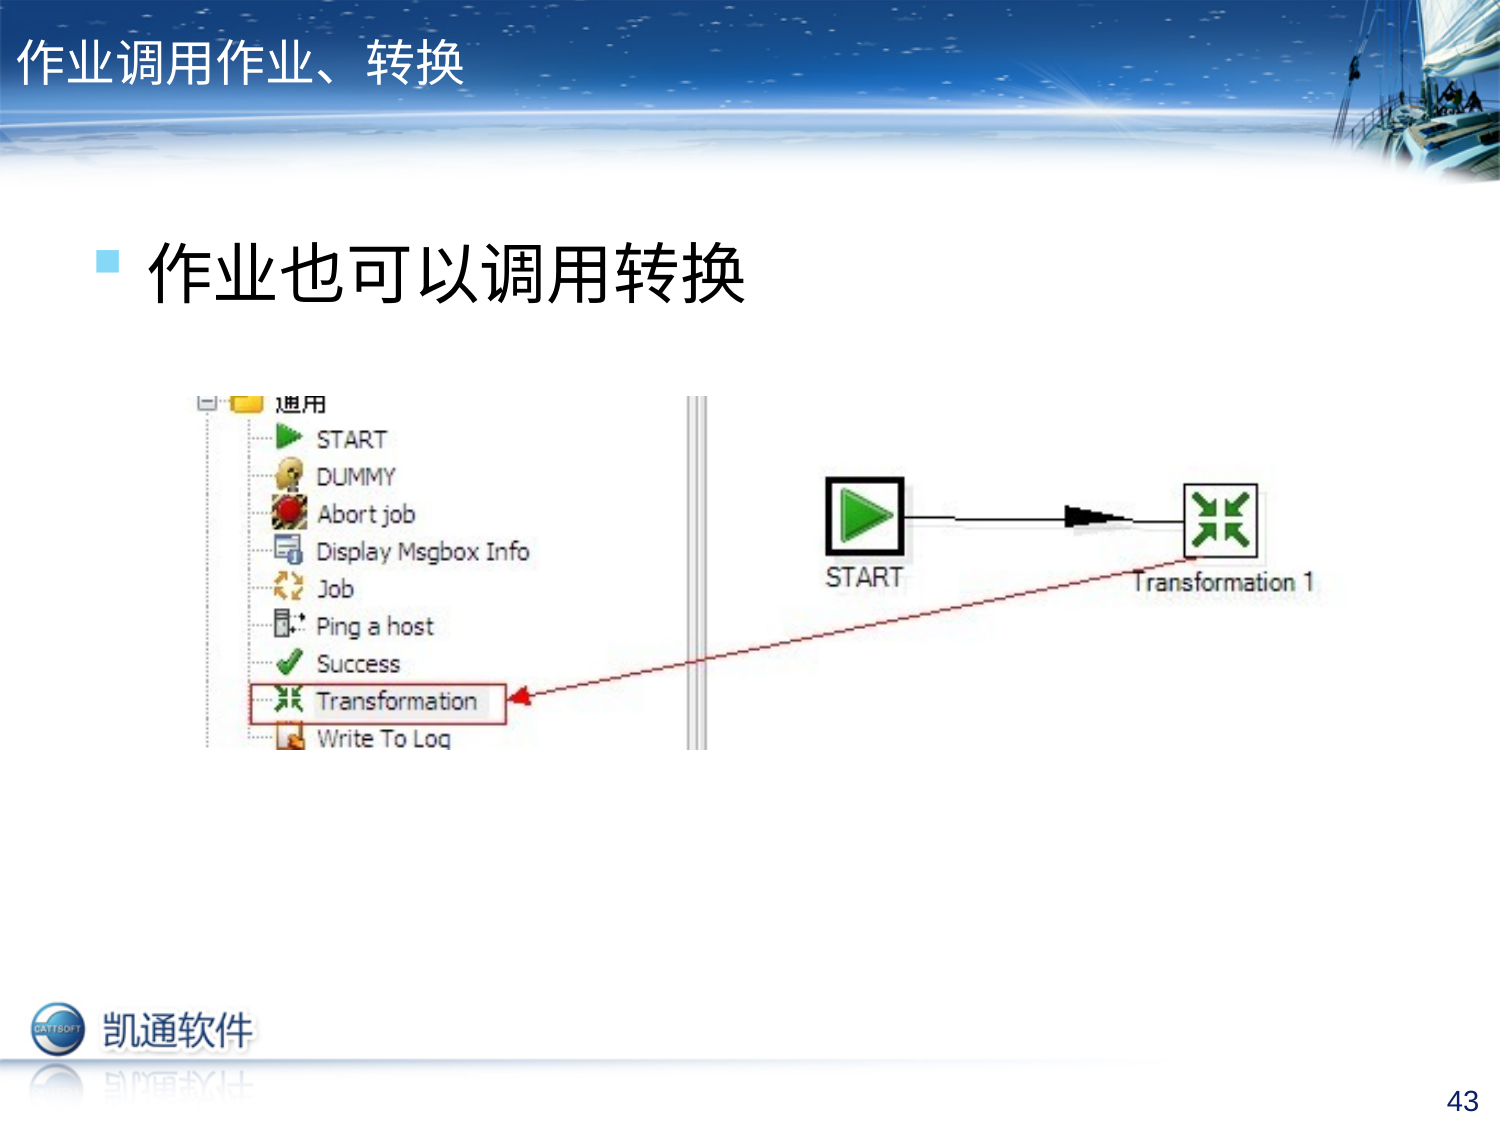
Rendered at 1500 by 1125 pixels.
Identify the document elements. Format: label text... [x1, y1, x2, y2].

picture [0, 0, 1500, 1125]
slide_number 43 [1143, 1074, 1495, 1116]
title 作业调用作业、转换 [0, 0, 1341, 124]
list 作业也可以调用转换 [74, 199, 1426, 1051]
